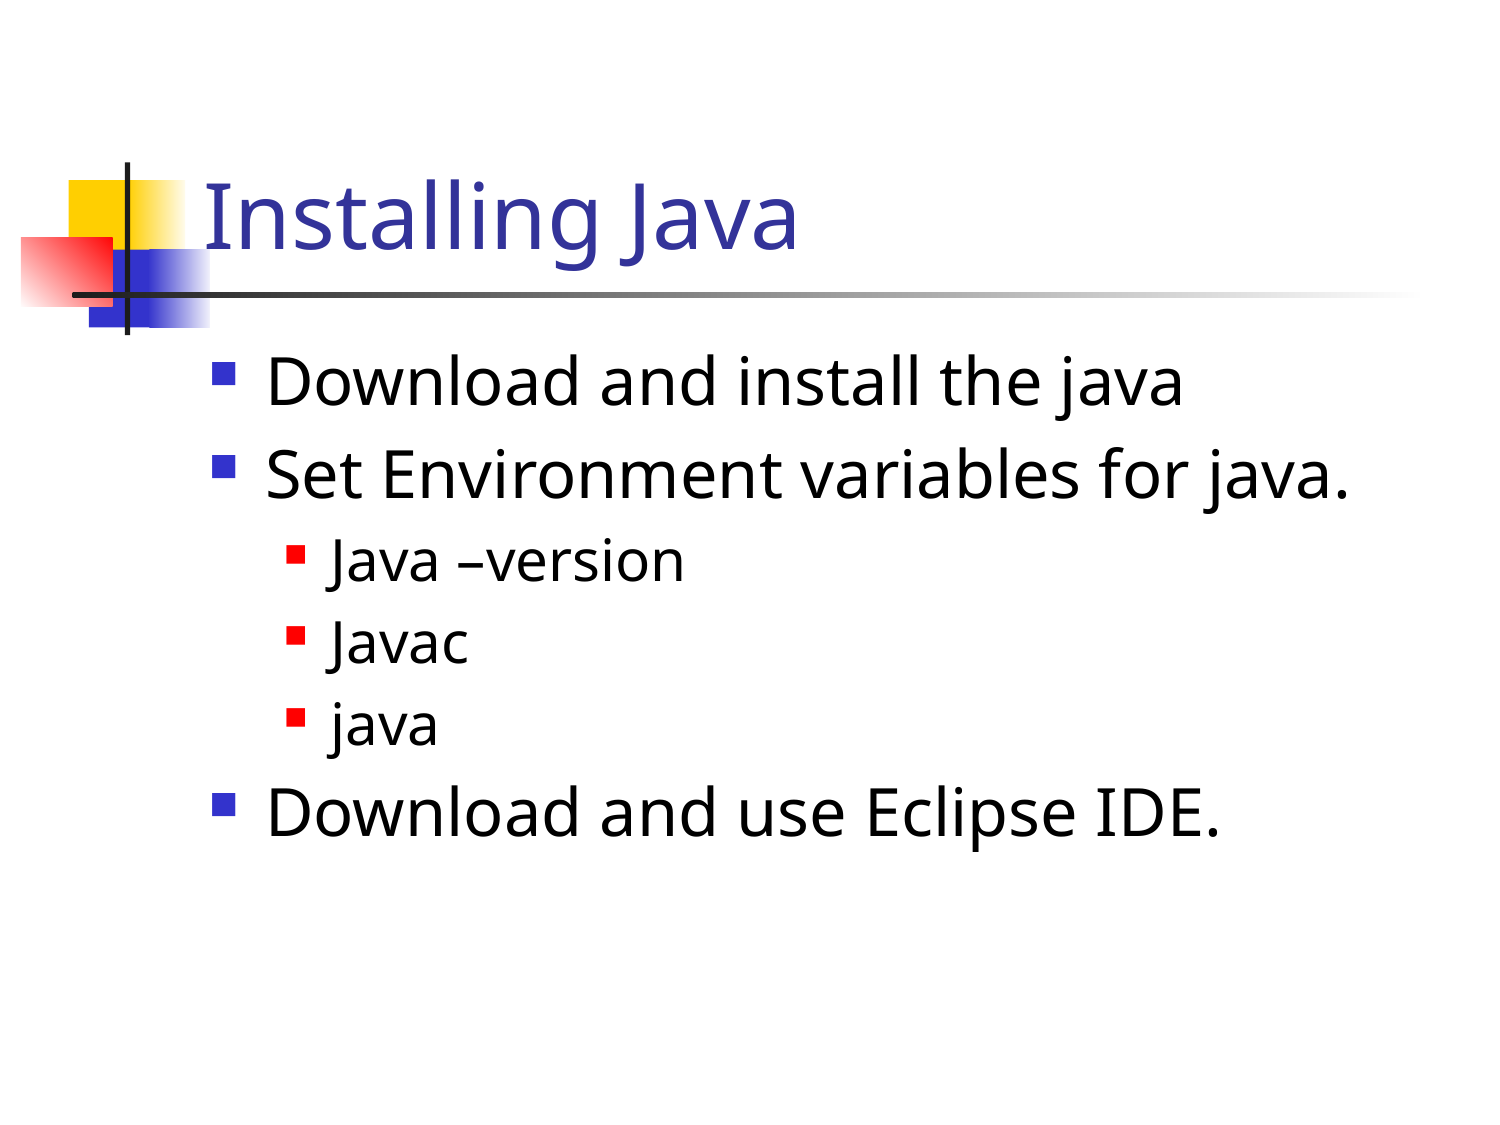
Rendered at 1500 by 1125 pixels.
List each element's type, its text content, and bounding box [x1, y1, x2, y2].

list Download and install the java Set Environment variables for java. Java –version Javac java Download and use Eclipse IDE. [193, 331, 1469, 1006]
title Installing Java [188, 35, 1468, 275]
